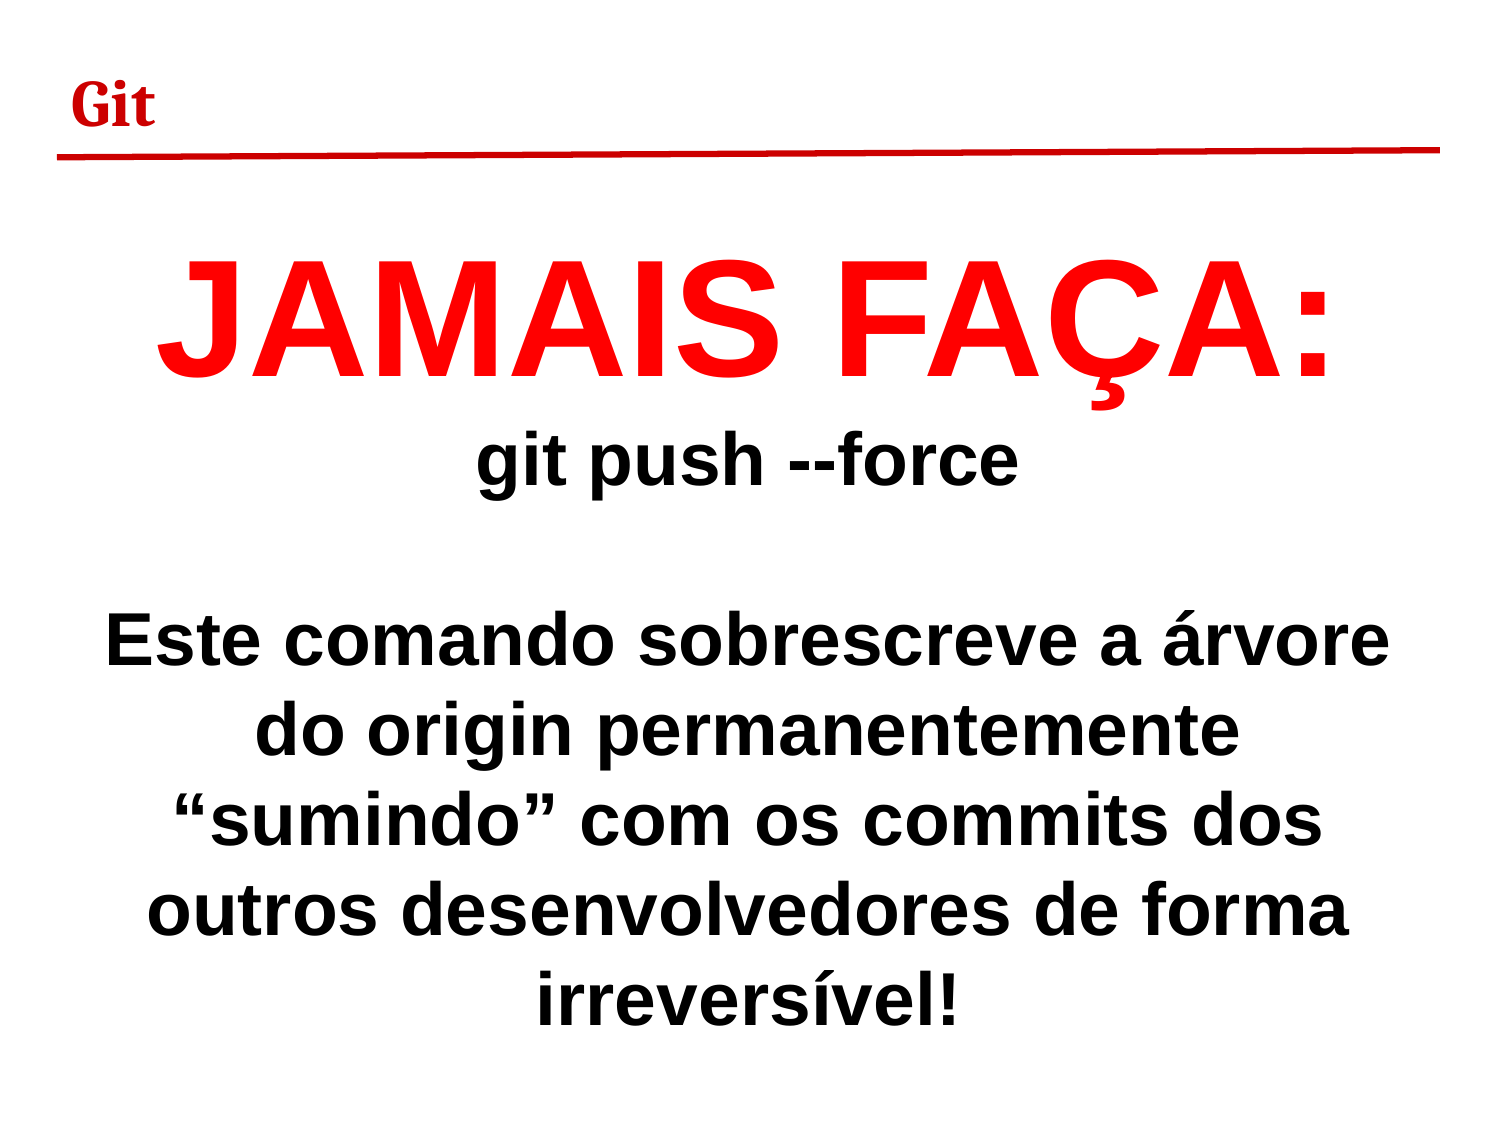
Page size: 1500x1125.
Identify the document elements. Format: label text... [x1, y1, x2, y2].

text_box Git [57, 44, 1440, 165]
text_box JAMAIS FAÇA: git push --force Este comando sobrescreve a árvore do origin permanentemente “sumindo” com os commits dos outros desenvolvedores de forma irreversível! [57, 195, 1440, 1061]
